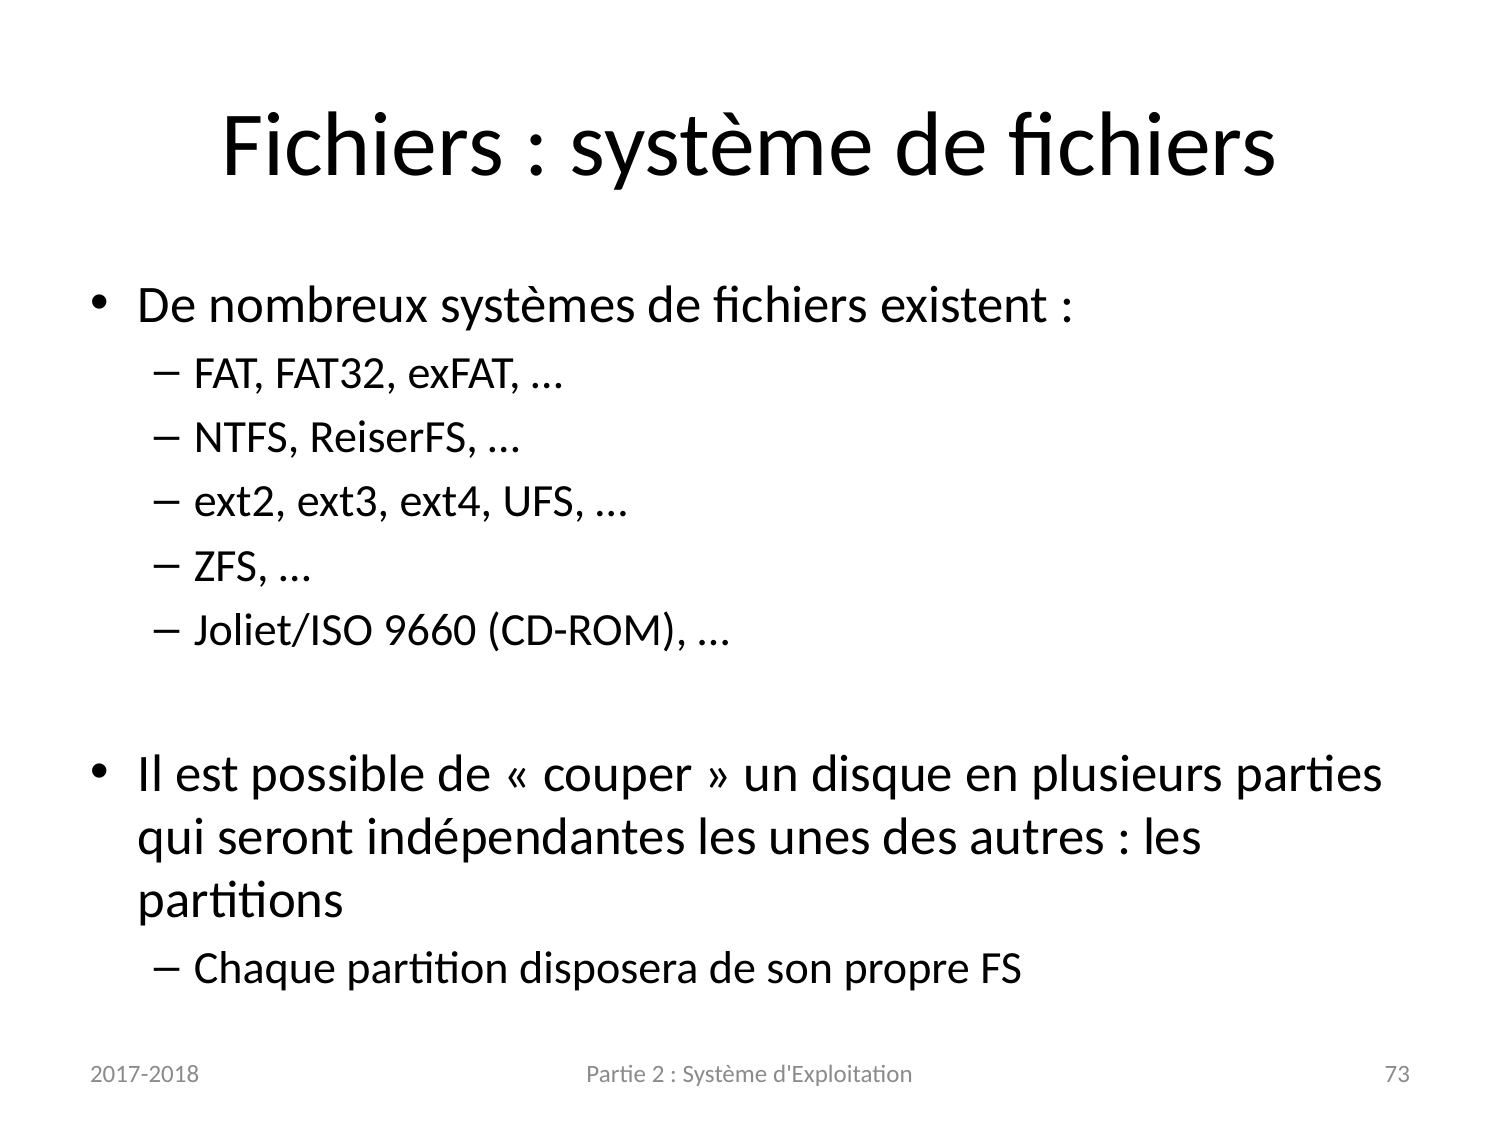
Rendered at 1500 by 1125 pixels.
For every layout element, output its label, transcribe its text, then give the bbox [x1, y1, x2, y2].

footer Partie 2 : Système d'Exploitation [512, 1042, 988, 1103]
slide_number 2017-2018 [75, 1042, 425, 1103]
list De nombreux systèmes de fichiers existent : FAT, FAT32, exFAT, … NTFS, ReiserFS, … ext2, ext3, ext4, UFS, … ZFS, … Joliet/ISO 9660 (CD-ROM), … Il est possible de « couper » un disque en plusieurs parties qui seront indépendantes les unes des autres : les partitions Chaque partition disposera de son propre FS [75, 262, 1425, 1005]
slide_number 73 [1074, 1042, 1425, 1103]
title Fichiers : système de fichiers [75, 45, 1425, 233]
